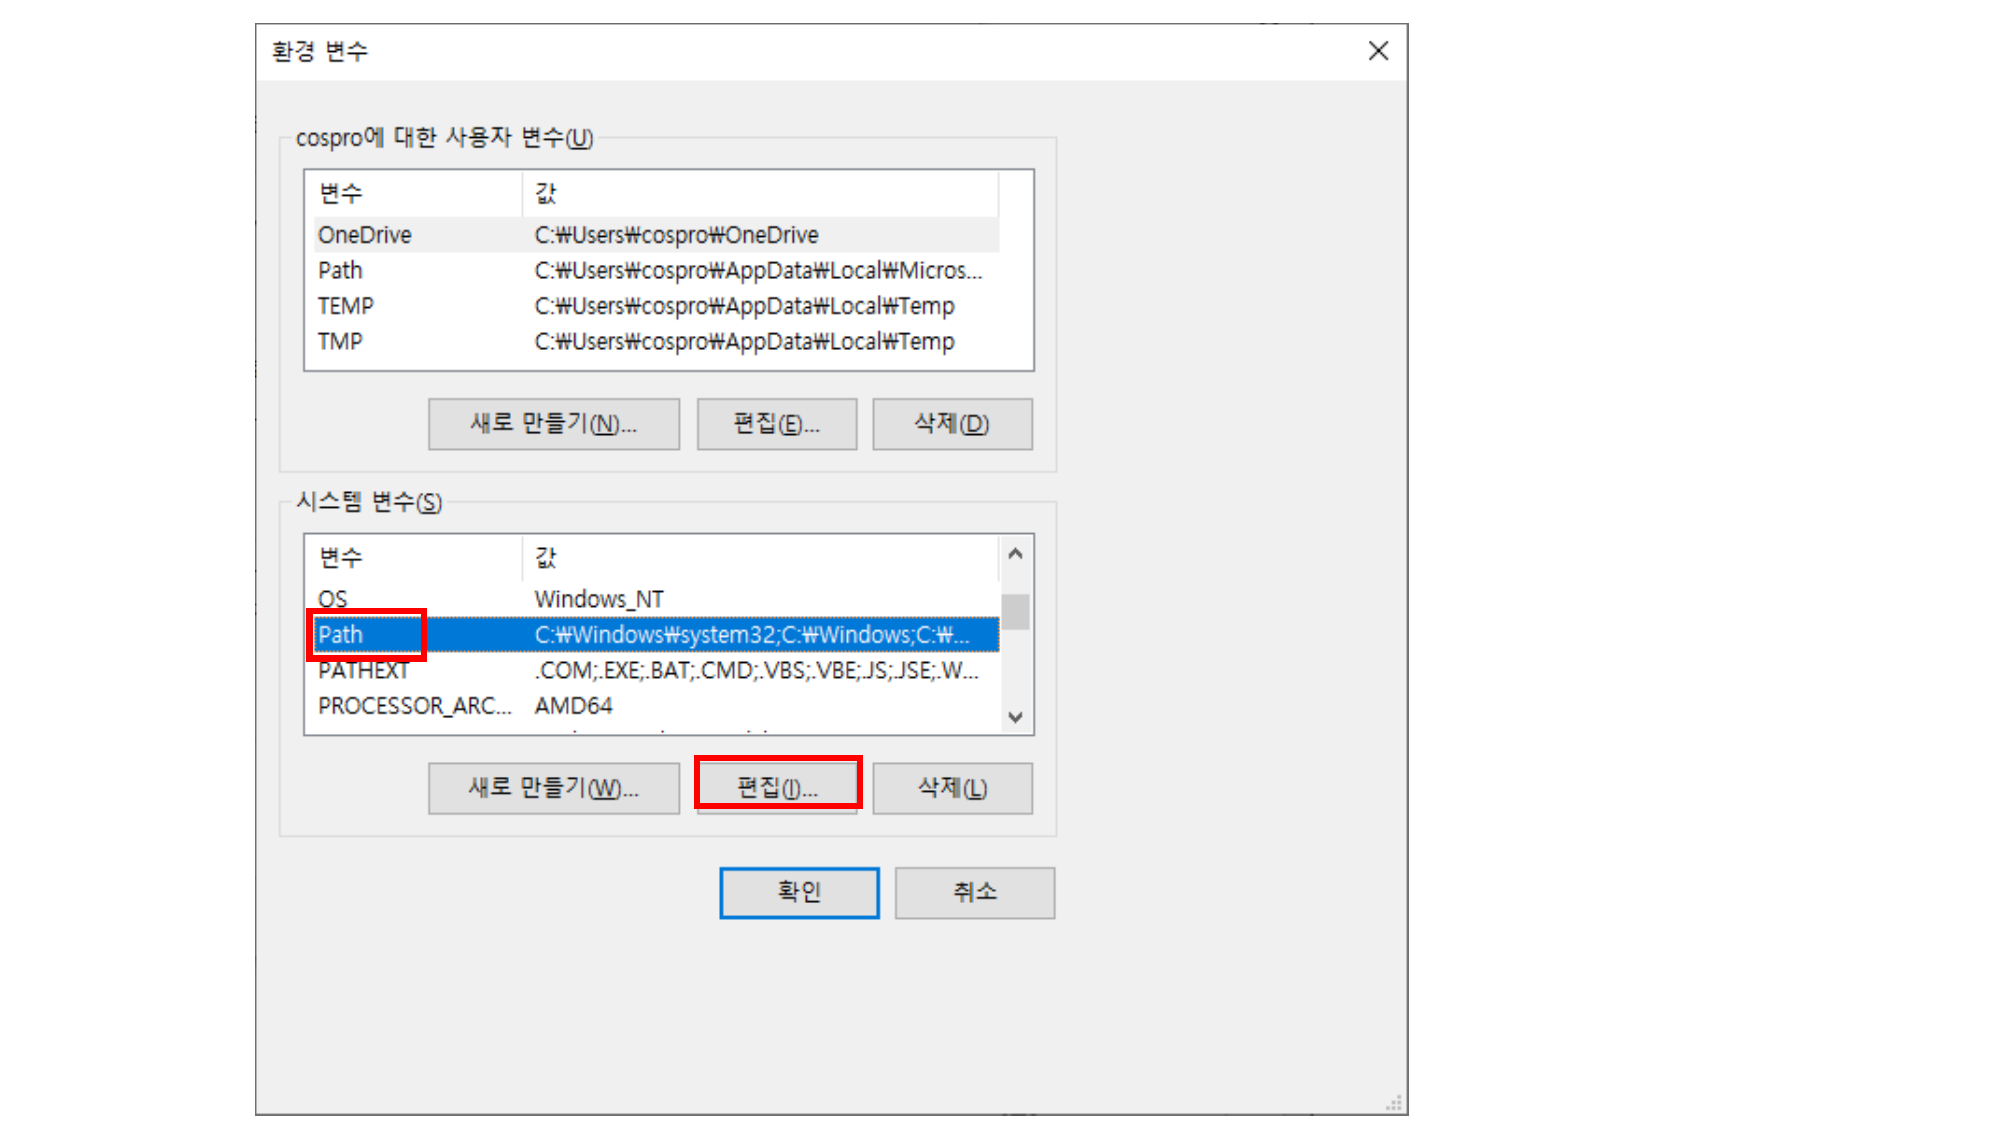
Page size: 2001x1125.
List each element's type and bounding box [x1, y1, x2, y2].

picture [255, 23, 1409, 1116]
